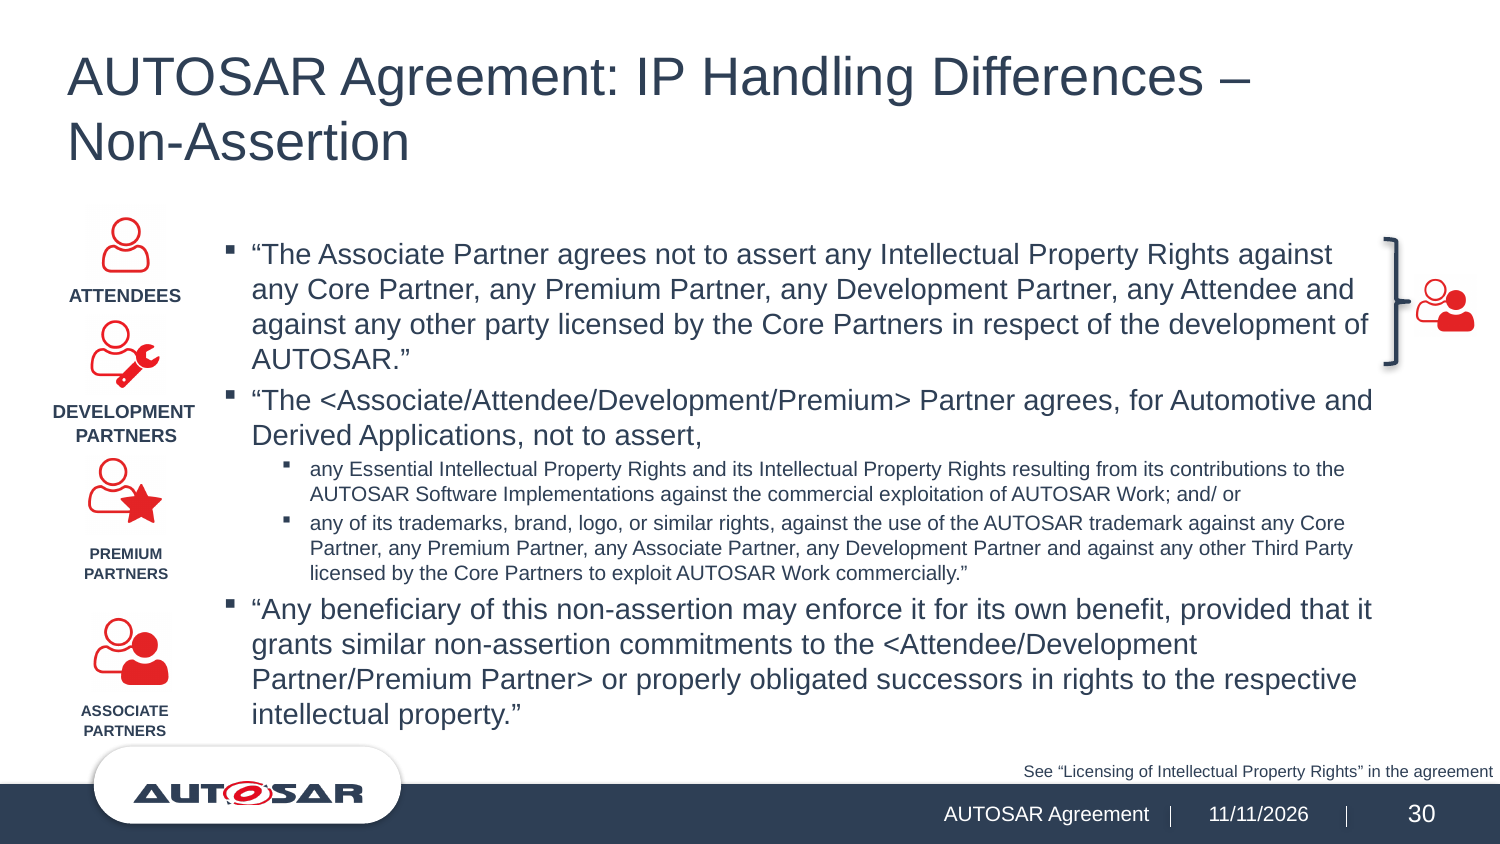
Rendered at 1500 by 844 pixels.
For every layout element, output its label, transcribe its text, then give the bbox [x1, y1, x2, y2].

text_box See “Licensing of Intellectual Property Rights” in the agreement [1008, 753, 1500, 789]
text_box [1383, 236, 1409, 367]
slide_number 30 [1352, 790, 1492, 836]
picture [85, 203, 166, 284]
list “The Associate Partner agrees not to assert any Intellectual Property Rights against any Core Partner, any Premium Partner, any Development Partner, any Attendee and against any other party licensed by the Core Partners in respect of the development of AUTOSAR.” “The <Associate/Attendee/Development/Premium> Partner agrees, for Automotive and Derived Applications, not to assert, any Essential Intellectual Property Rights and its Intellectual Property Rights resulting from its contributions to the AUTOSAR Software Implementations against the commercial exploitation of AUTOSAR Work; and/ or any of its trademarks, brand, logo, or similar rights, against the use of the AUTOSAR trademark against any Core Partner, any Premium Partner, any Associate Partner, any Development Partner and against any other Third Party licensed by the Core Partners to exploit AUTOSAR Work commercially.” “Any beneficiary of this non-assertion may enforce it for its own benefit, provided that it grants similar non-assertion commitments to the <Attendee/Development Partner/Premium Partner> or properly obligated successors in rights to the respective intellectual property.” [208, 228, 1400, 791]
picture [1414, 273, 1478, 337]
picture [85, 455, 166, 536]
picture [91, 612, 172, 693]
title AUTOSAR Agreement: IP Handling Differences – Non-Assertion [52, 33, 1433, 175]
text_box ASSOCIATE PARTNERS [48, 691, 202, 749]
footer AUTOSAR Agreement [535, 790, 1165, 836]
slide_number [1176, 790, 1342, 836]
text_box DEVELOPMENT PARTNERS [30, 394, 222, 474]
picture [85, 314, 166, 395]
text_box PREMIUM PARTNERS [57, 534, 196, 592]
text_box ATTENDEES [29, 274, 221, 325]
